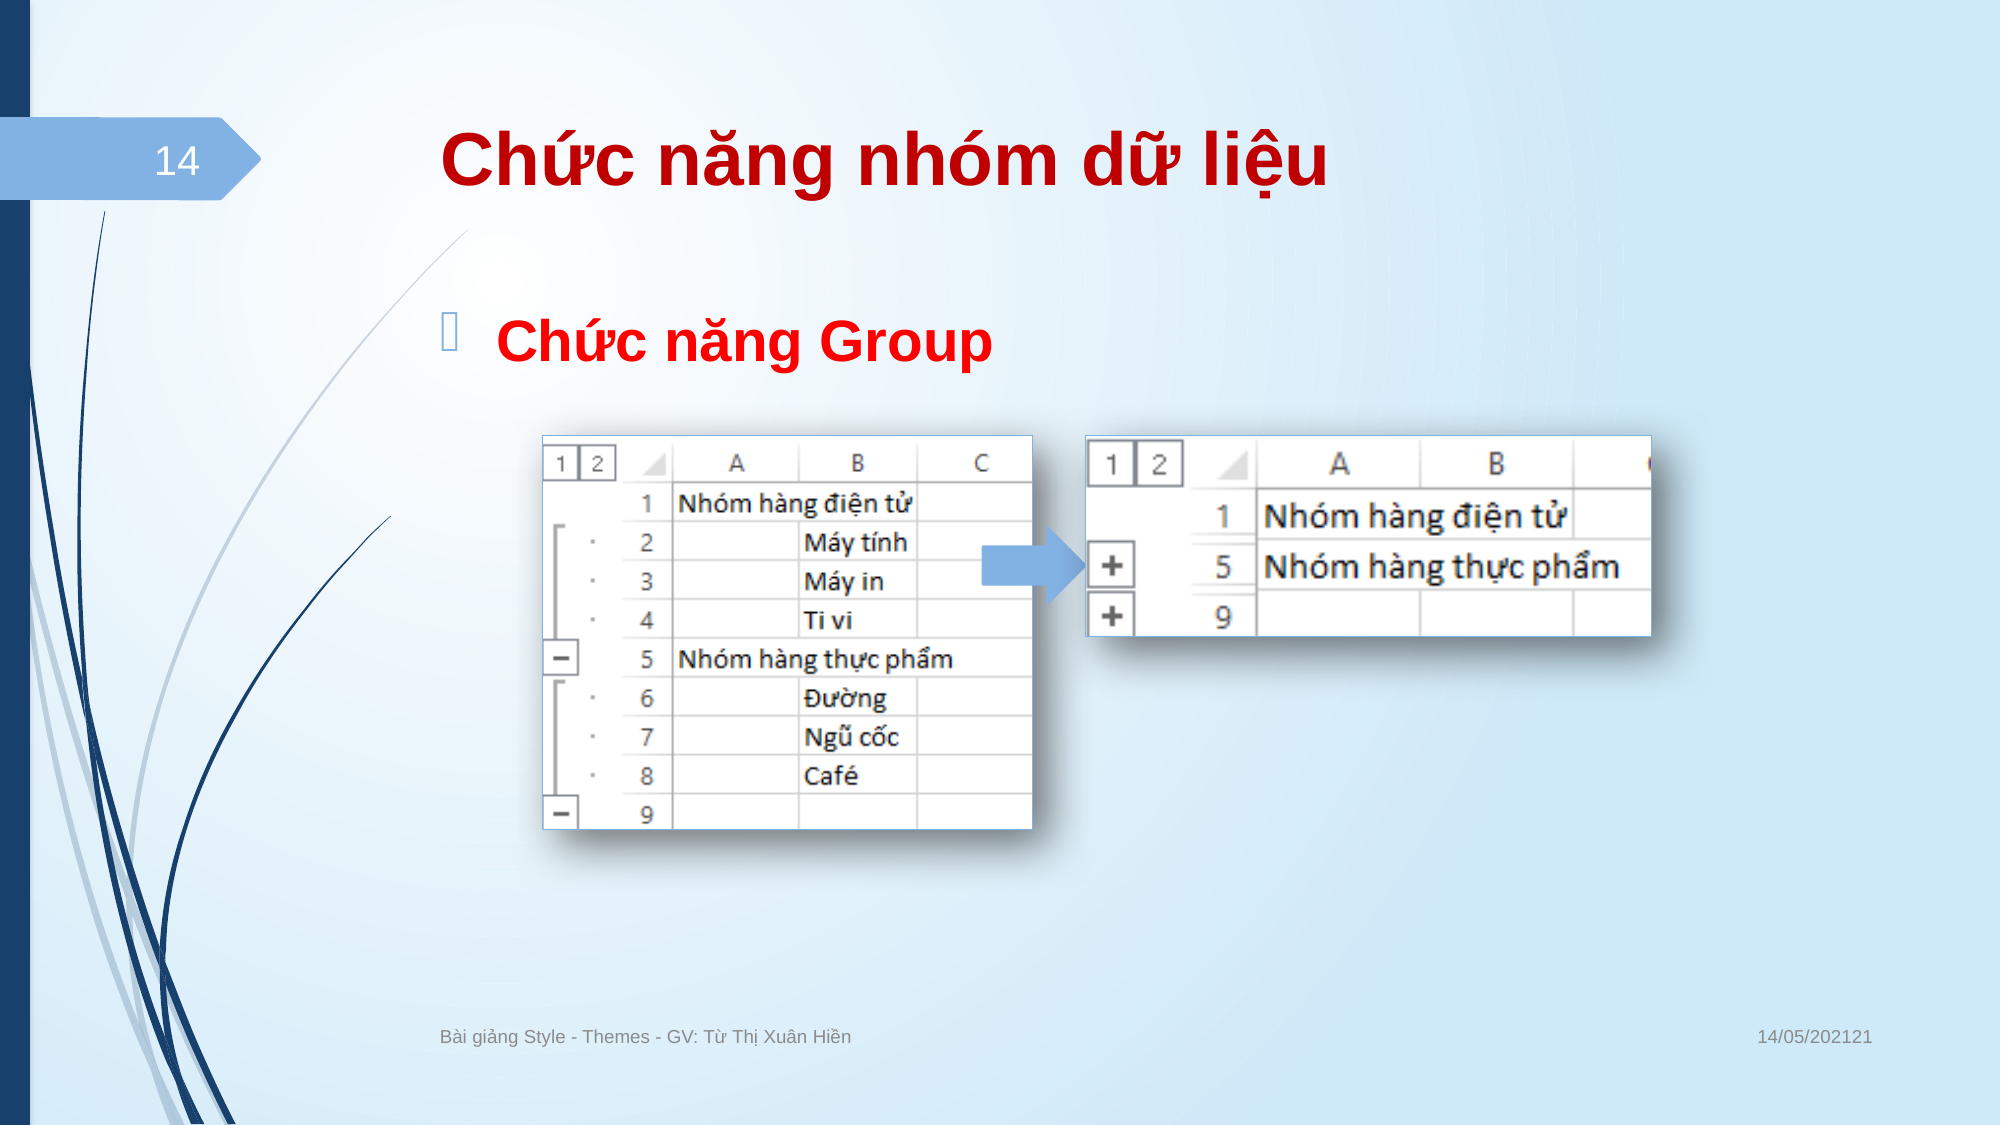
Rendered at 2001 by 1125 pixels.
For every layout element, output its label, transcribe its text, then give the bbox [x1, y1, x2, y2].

list Chức năng Group [424, 295, 1888, 970]
footer Bài giảng Style - Themes - GV: Từ Thị Xuân Hiền [424, 1006, 1675, 1067]
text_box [542, 435, 1653, 830]
title Chức năng nhóm dữ liệu [425, 102, 1888, 261]
slide_number 14 [87, 129, 216, 190]
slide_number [1699, 1005, 1888, 1067]
